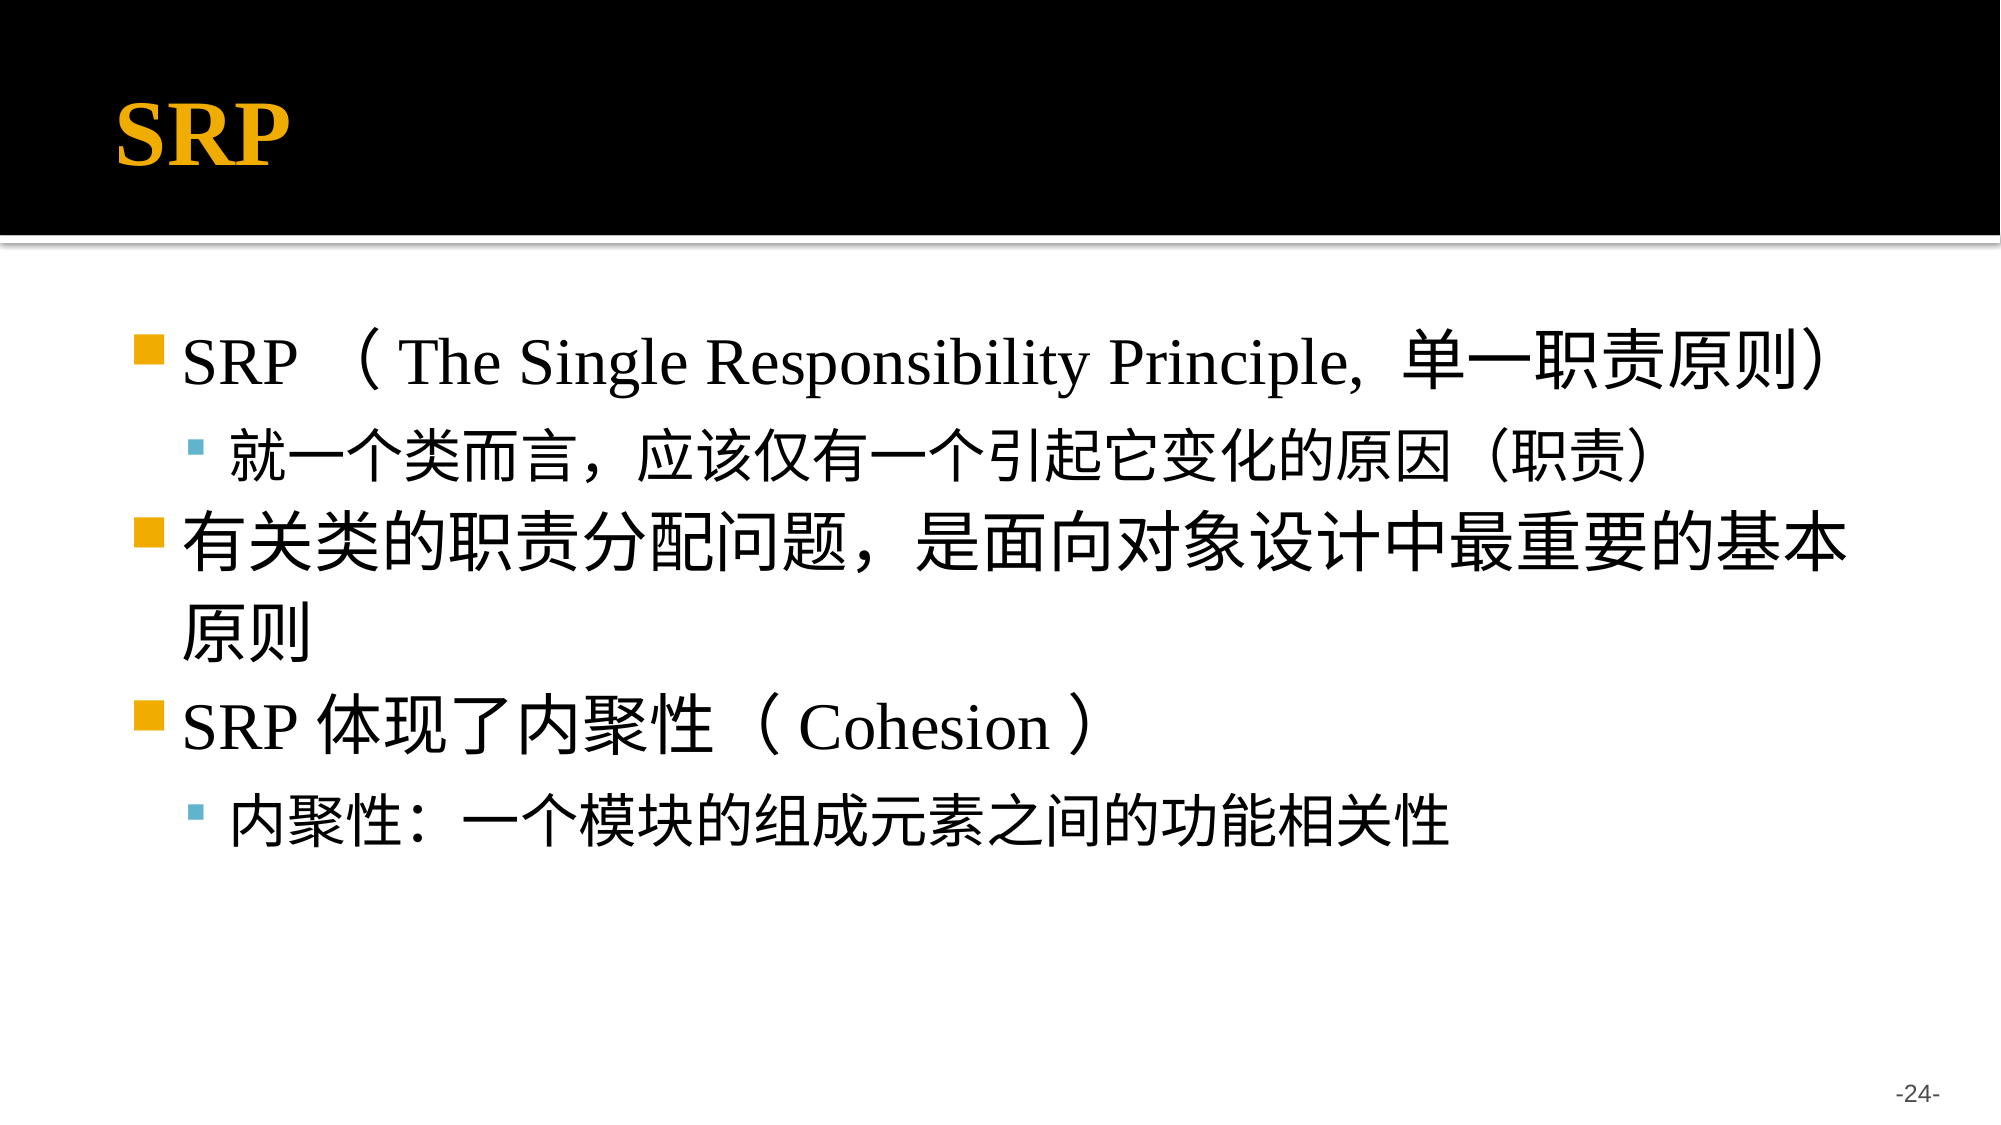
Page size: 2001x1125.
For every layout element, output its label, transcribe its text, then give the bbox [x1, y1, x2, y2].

title SRP [99, 25, 1900, 231]
list SRP（The Single Responsibility Principle, 单一职责原则） 就一个类而言，应该仅有一个引起它变化的原因（职责） 有关类的职责分配问题，是面向对象设计中最重要的基本原则 SRP体现了内聚性（Cohesion） 内聚性：一个模块的组成元素之间的功能相关性 [99, 291, 1900, 1050]
slide_number -24- [1794, 1062, 1955, 1108]
